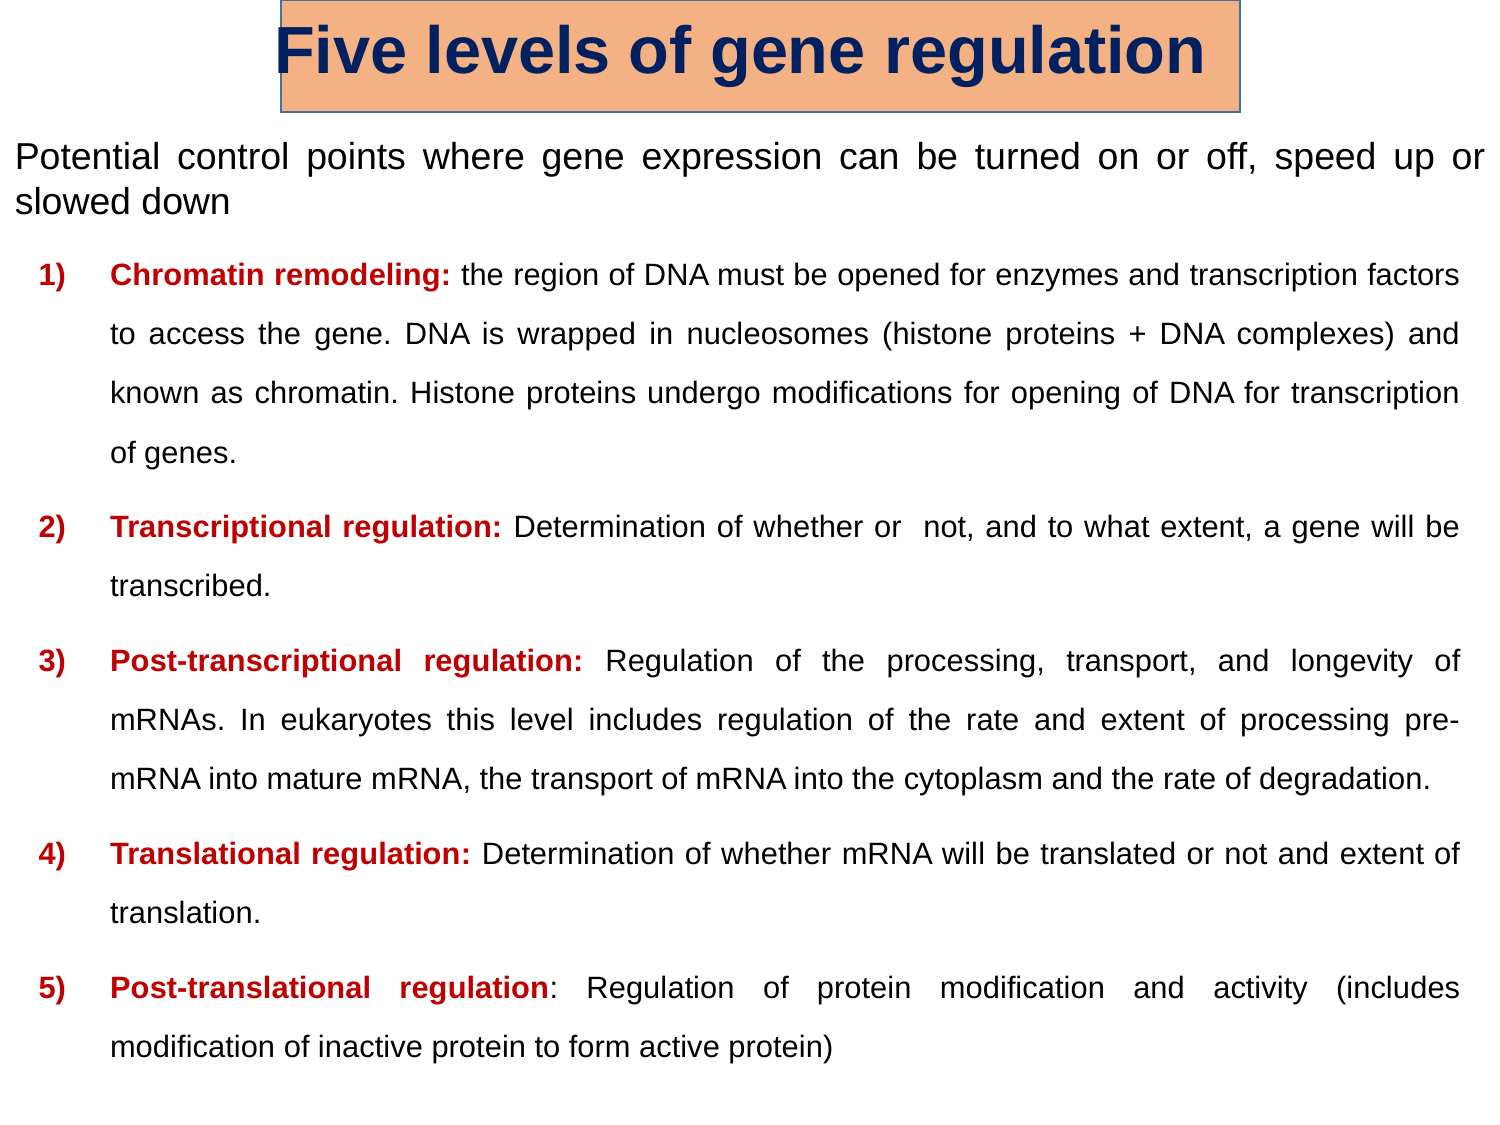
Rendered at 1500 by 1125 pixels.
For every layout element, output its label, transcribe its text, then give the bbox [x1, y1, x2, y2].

list Chromatin remodeling: the region of DNA must be opened for enzymes and transcription factors to access the gene. DNA is wrapped in nucleosomes (histone proteins + DNA complexes) and known as chromatin. Histone proteins undergo modifications for opening of DNA for transcription of genes. Transcriptional regulation: Determination of whether or not, and to what extent, a gene will be transcribed. Post-transcriptional regulation: Regulation of the processing, transport, and longevity of mRNAs. In eukaryotes this level includes regulation of the rate and extent of processing pre-mRNA into mature mRNA, the transport of mRNA into the cytoplasm and the rate of degradation. Translational regulation: Determination of whether mRNA will be translated or not and extent of translation. Post-translational regulation: Regulation of protein modification and activity (includes modification of inactive protein to form active protein) [23, 230, 1477, 1125]
text_box Five levels of gene regulation Potential control points where gene expression can be turned on or off, speed up or slowed down [0, 0, 1500, 230]
